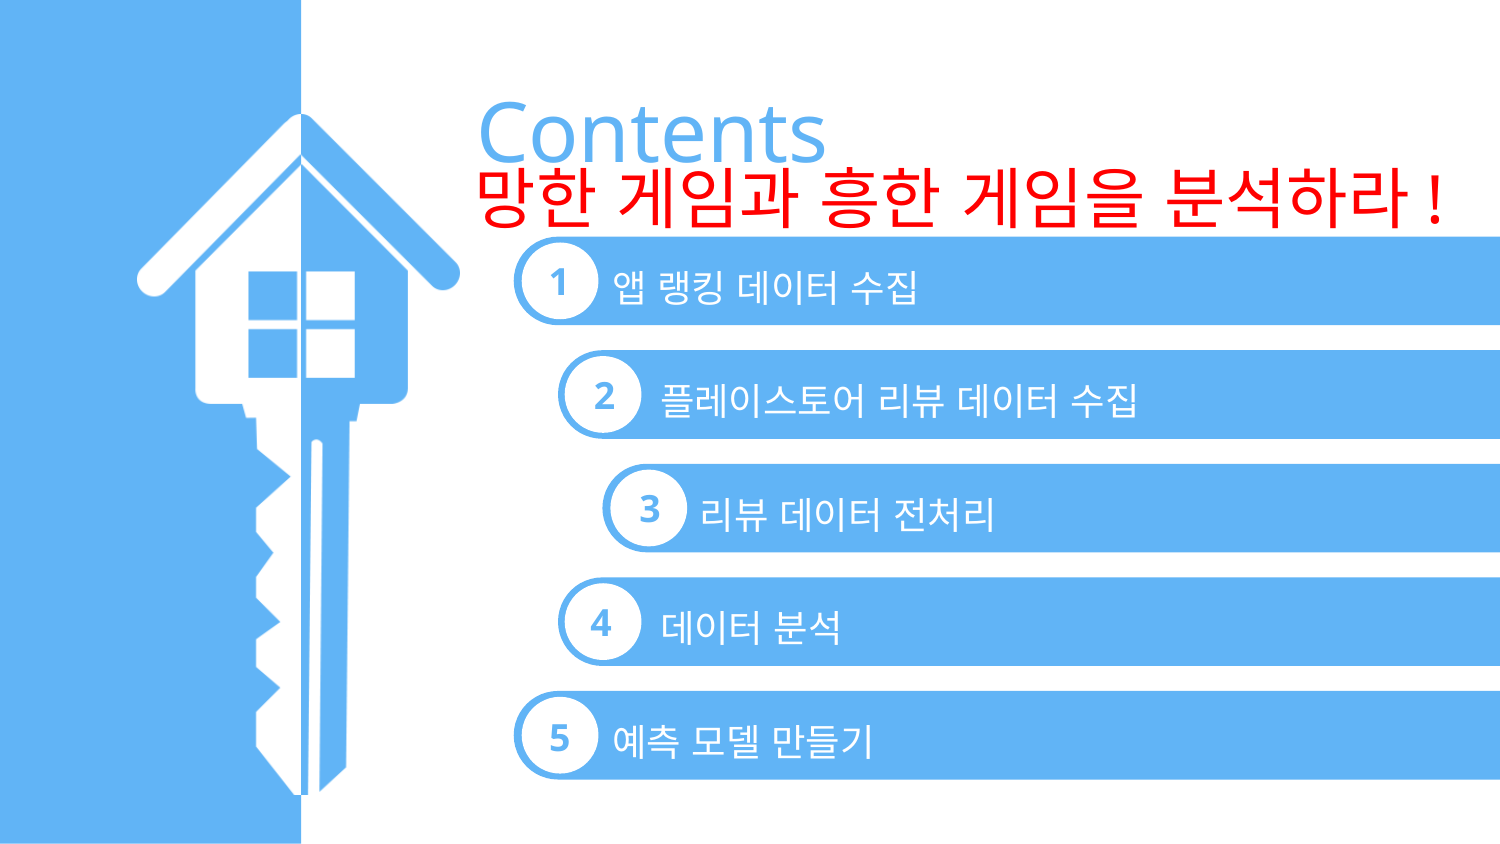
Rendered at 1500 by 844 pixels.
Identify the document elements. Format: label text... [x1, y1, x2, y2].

subtitle 망한 게임과 흥한 게임을 분석하라! [459, 170, 1494, 224]
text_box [557, 577, 1500, 667]
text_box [513, 690, 1500, 780]
title Contents [461, 76, 1500, 184]
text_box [602, 463, 1500, 553]
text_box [557, 349, 1500, 439]
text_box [513, 236, 1500, 326]
picture [137, 114, 460, 795]
